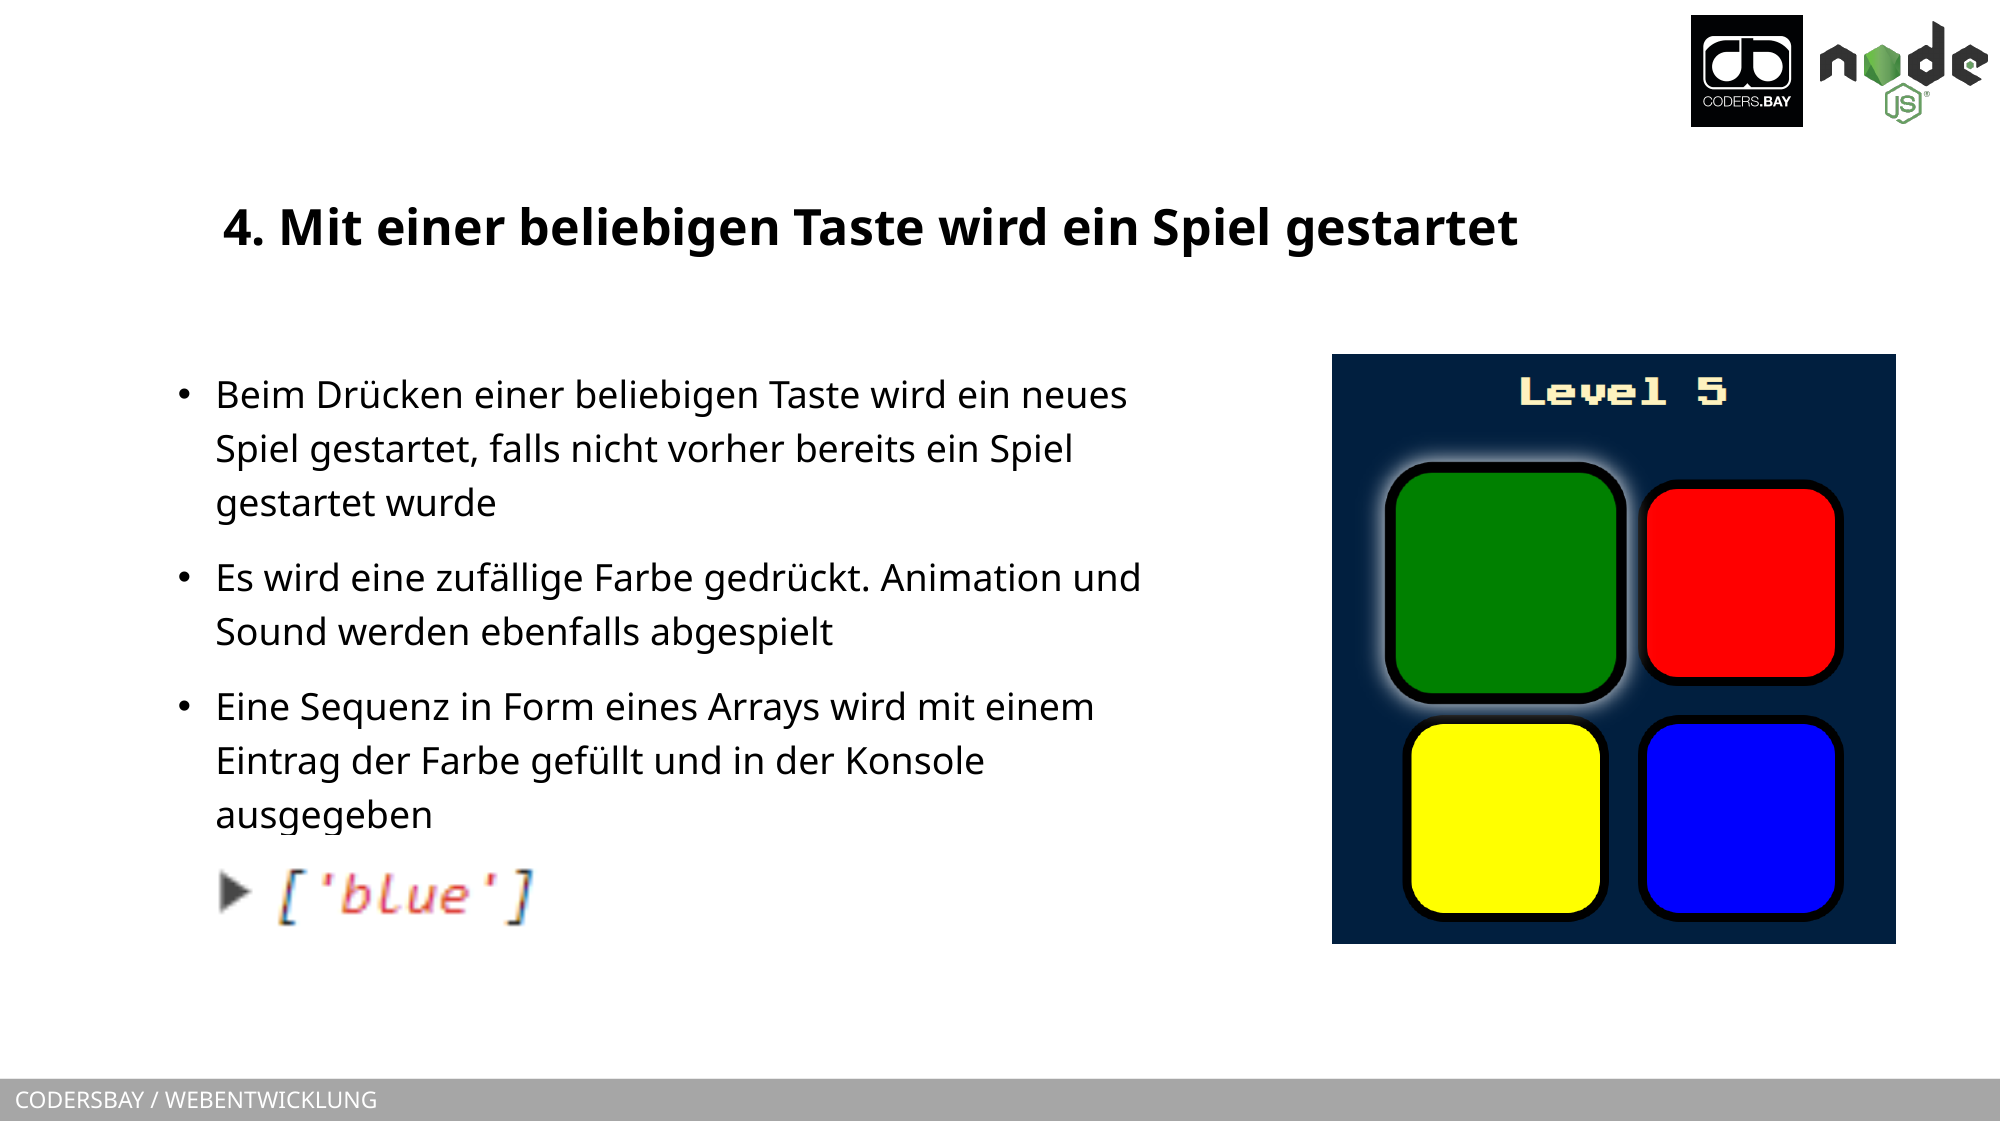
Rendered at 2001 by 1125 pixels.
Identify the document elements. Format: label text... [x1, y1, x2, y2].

picture [1332, 354, 1896, 945]
list Beim Drücken einer beliebigen Taste wird ein neues Spiel gestartet, falls nicht vorher bereits ein Spiel gestartet wurde Es wird eine zufällige Farbe gedrückt. Animation und Sound werden ebenfalls abgespielt Eine Sequenz in Form eines Arrays wird mit einem Eintrag der Farbe gefüllt und in der Konsole ausgegeben [162, 354, 1199, 1034]
title 4. Mit einer beliebigen Taste wird ein Spiel gestartet [208, 112, 1760, 338]
picture [162, 835, 656, 958]
picture [1691, 15, 1803, 127]
picture [1820, 21, 1988, 124]
